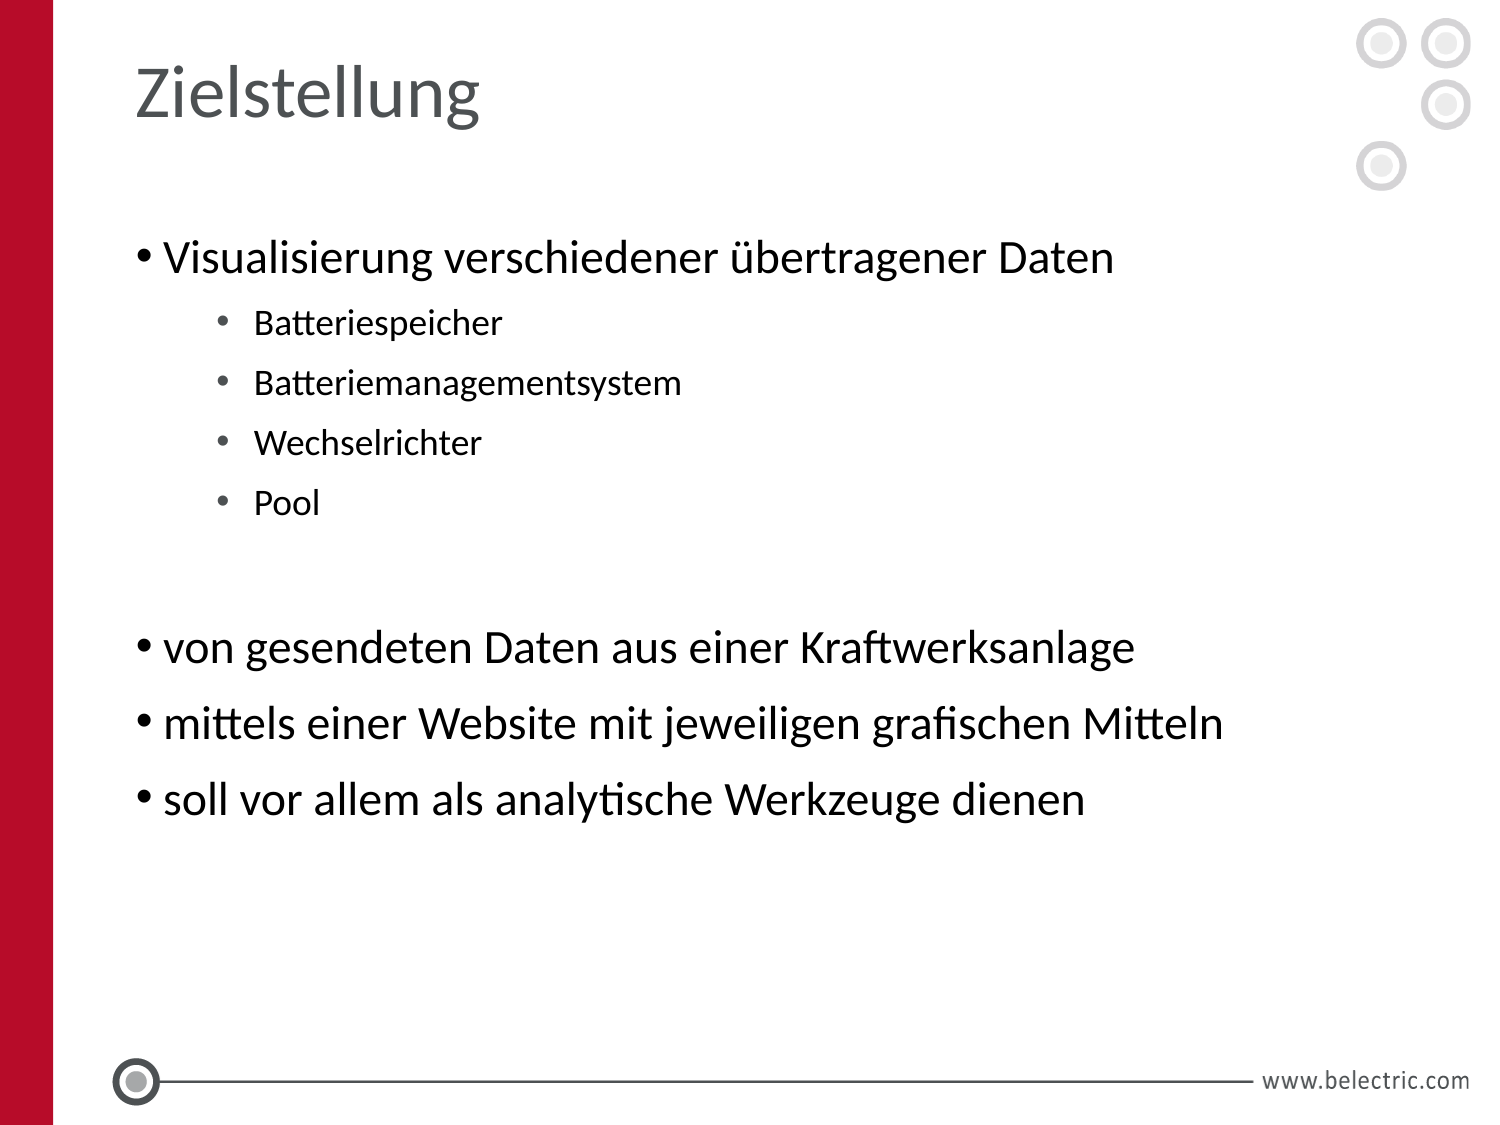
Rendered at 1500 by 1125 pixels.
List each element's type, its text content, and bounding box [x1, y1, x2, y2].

picture [112, 1058, 1469, 1106]
picture [1356, 18, 1471, 191]
list Visualisierung verschiedener übertragener Daten Batteriespeicher Batteriemanagementsystem Wechselrichter Pool von gesendeten Daten aus einer Kraftwerksanlage mittels einer Website mit jeweiligen grafischen Mitteln soll vor allem als analytische Werkzeuge dienen [135, 142, 1388, 1035]
title Zielstellung [135, 35, 1388, 142]
